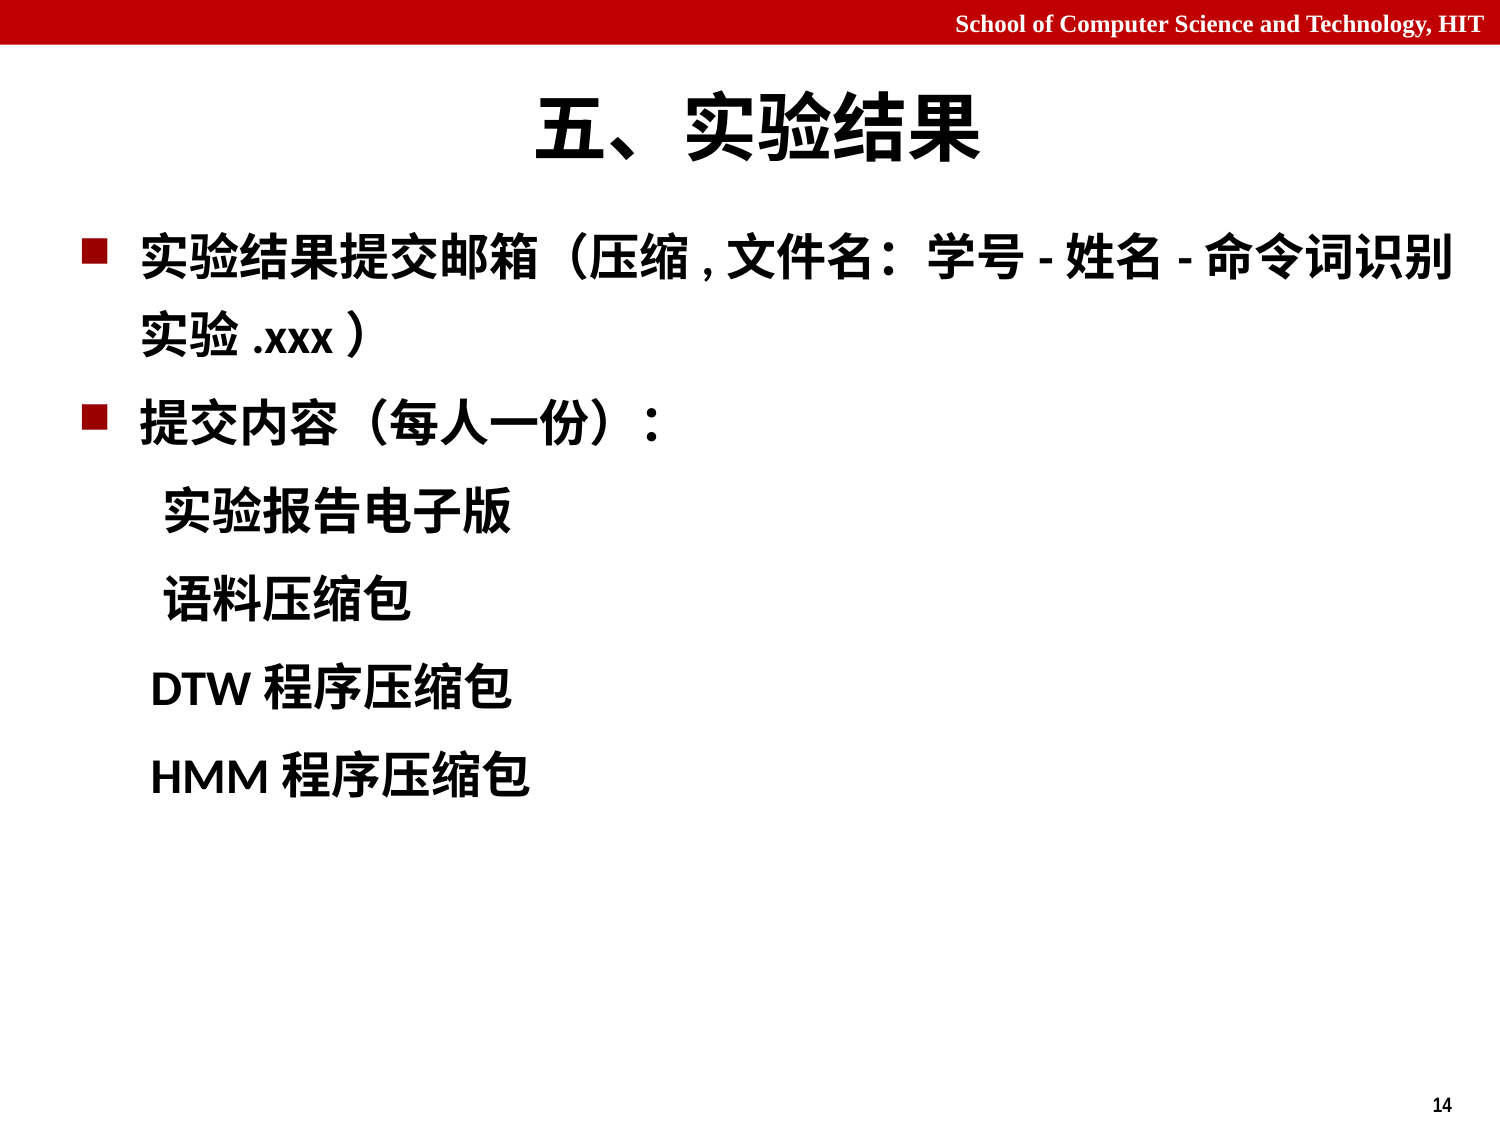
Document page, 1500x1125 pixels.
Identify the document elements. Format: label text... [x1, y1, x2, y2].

title 五、实验结果 [36, 62, 1479, 188]
list 实验结果提交邮箱（压缩,文件名：学号-姓名-命令词识别实验.xxx） 提交内容（每人一份）： 实验报告电子版 语料压缩包 DTW程序压缩包 HMM程序压缩包 [67, 199, 1479, 1052]
